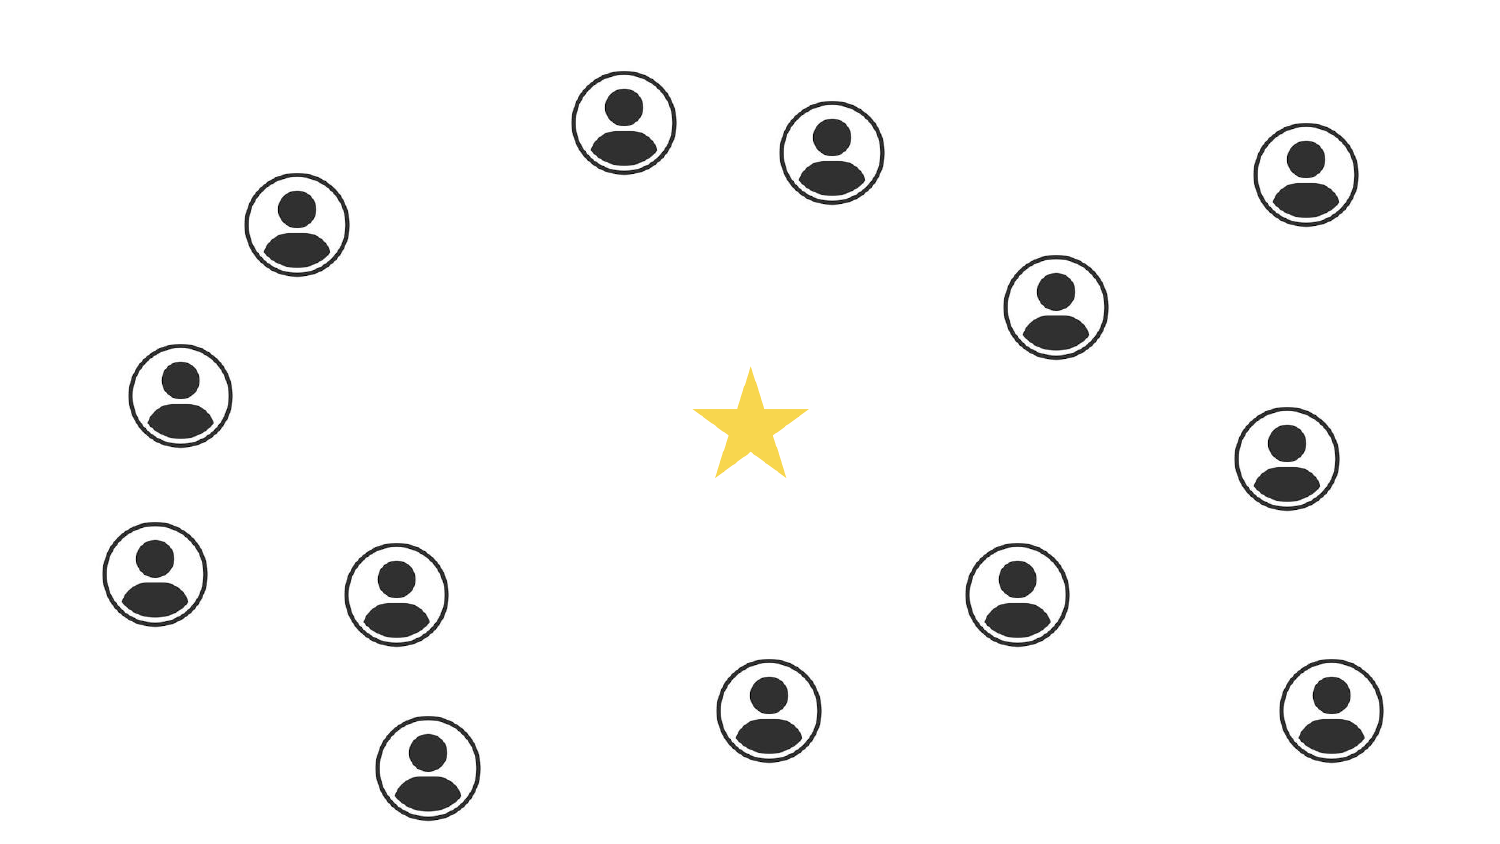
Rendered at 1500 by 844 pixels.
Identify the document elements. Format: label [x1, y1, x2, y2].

picture [336, 536, 456, 653]
picture [237, 166, 356, 283]
picture [1271, 651, 1391, 768]
picture [1246, 116, 1365, 233]
picture [95, 515, 214, 632]
picture [690, 362, 810, 481]
picture [564, 64, 683, 181]
picture [1227, 400, 1346, 517]
picture [772, 94, 891, 211]
picture [957, 536, 1077, 653]
picture [368, 709, 487, 826]
picture [709, 651, 828, 768]
picture [996, 248, 1115, 365]
picture [120, 336, 240, 453]
